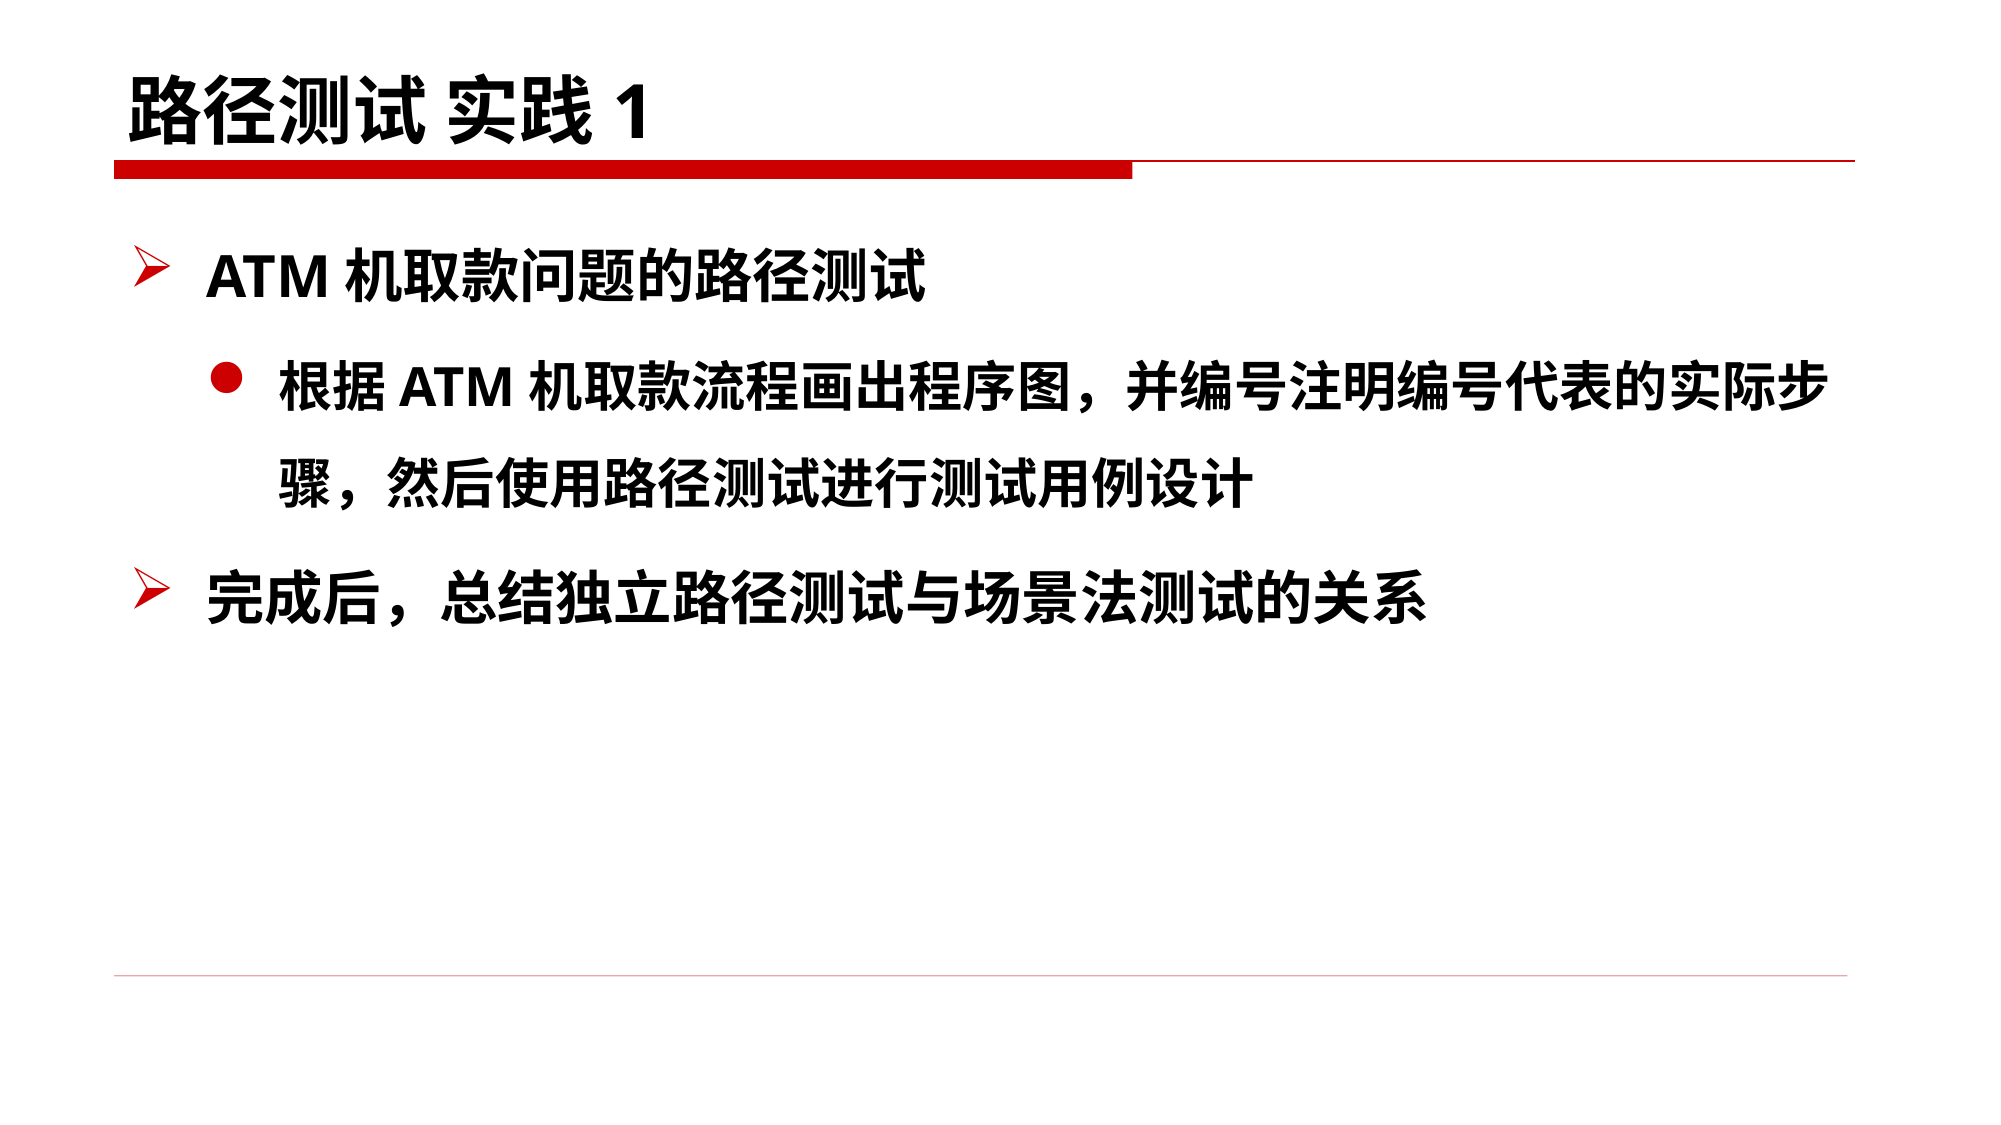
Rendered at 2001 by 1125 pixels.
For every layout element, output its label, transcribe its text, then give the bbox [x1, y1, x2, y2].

list ATM机取款问题的路径测试 根据ATM机取款流程画出程序图，并编号注明编号代表的实际步骤，然后使用路径测试进行测试用例设计 完成后，总结独立路径测试与场景法测试的关系 [114, 196, 1865, 897]
title 路径测试 实践1 [112, 42, 1863, 161]
